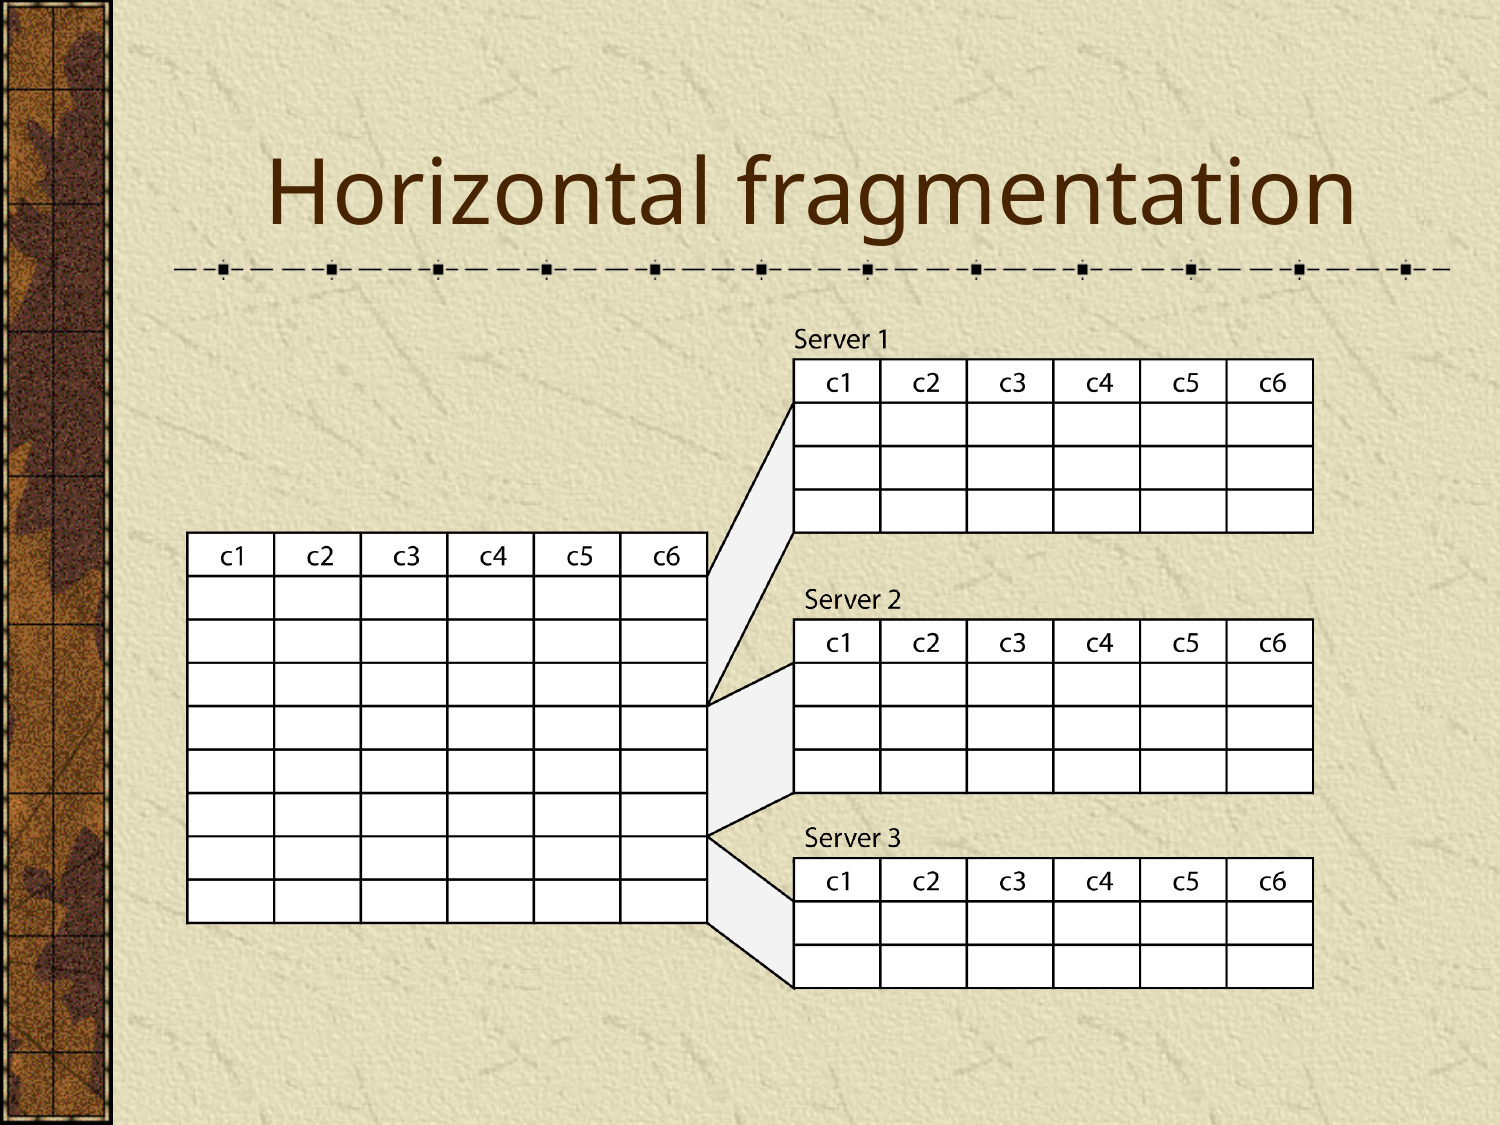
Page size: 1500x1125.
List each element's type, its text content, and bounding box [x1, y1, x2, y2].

picture [0, 0, 1500, 1125]
title Horizontal fragmentation [174, 62, 1451, 251]
